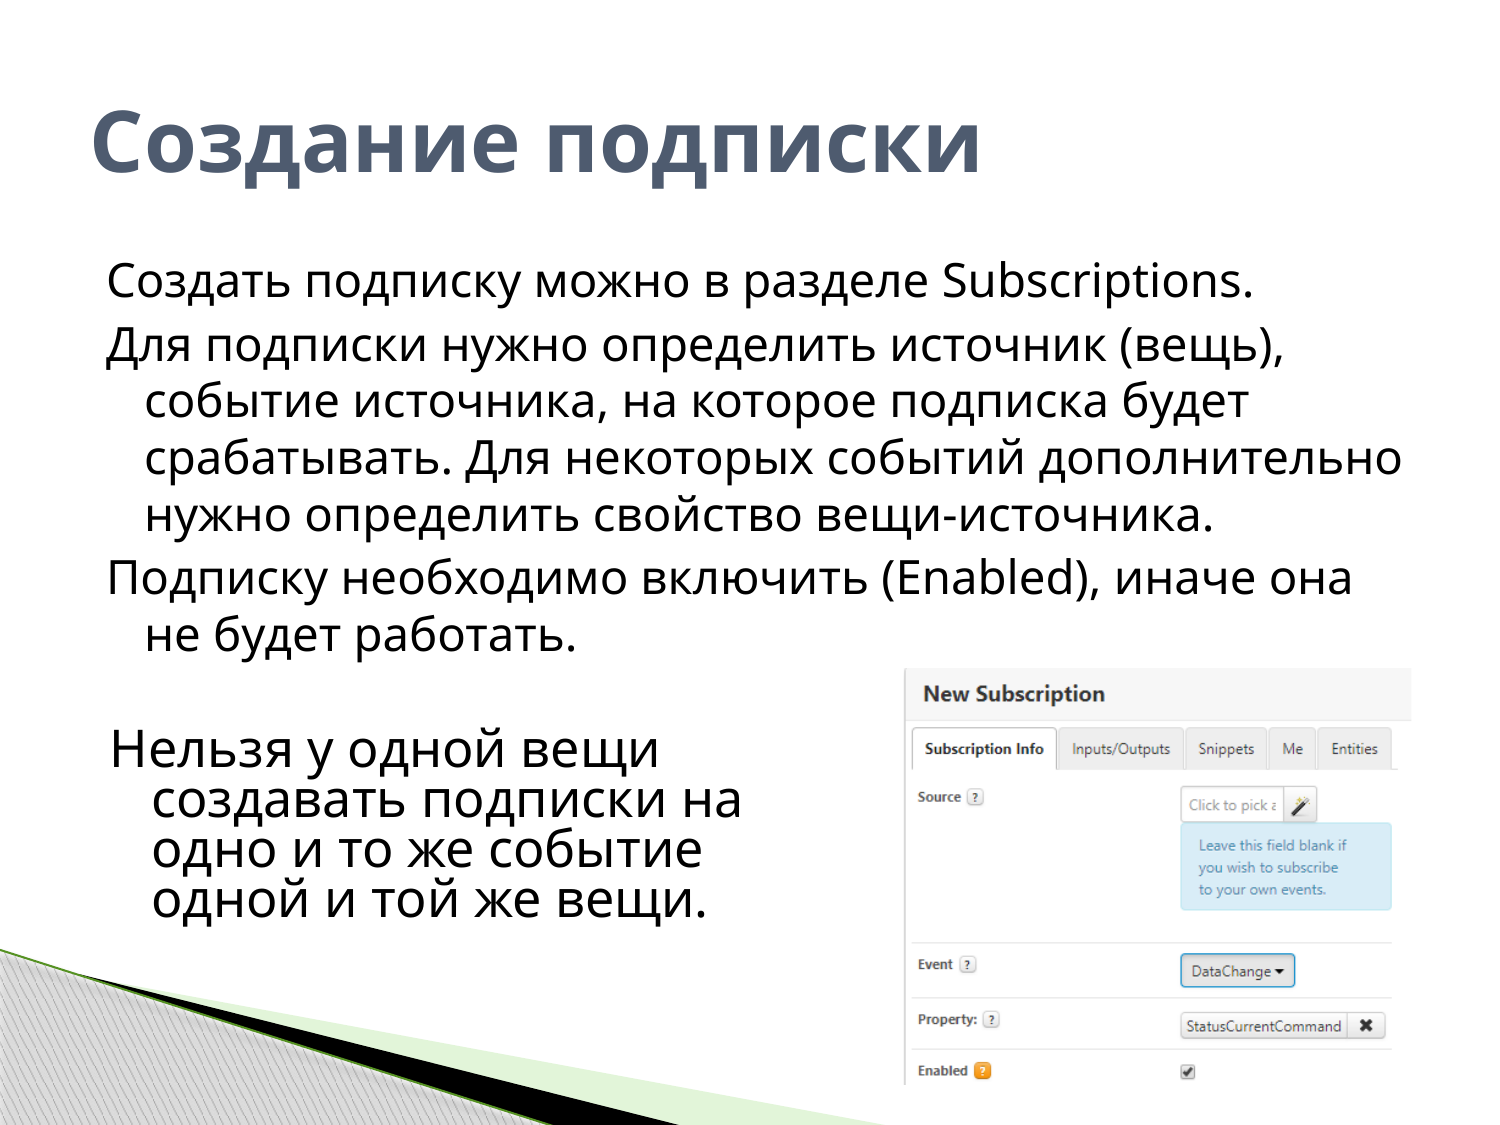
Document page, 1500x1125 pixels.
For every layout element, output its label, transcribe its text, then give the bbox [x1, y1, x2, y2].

picture [903, 668, 1412, 1085]
title Создание подписки [75, 45, 1425, 233]
list Создать подписку можно в разделе Subscriptions. Для подписки нужно определить источник (вещь), событие источника, на которое подписка будет срабатывать. Для некоторых событий дополнительно нужно определить свойство вещи-источника. Подписку необходимо включить (Enabled), иначе она не будет работать. [75, 243, 1425, 728]
text_box Нельзя у одной вещи создавать подписки на одно и то же событие одной и той же вещи. [76, 720, 857, 935]
